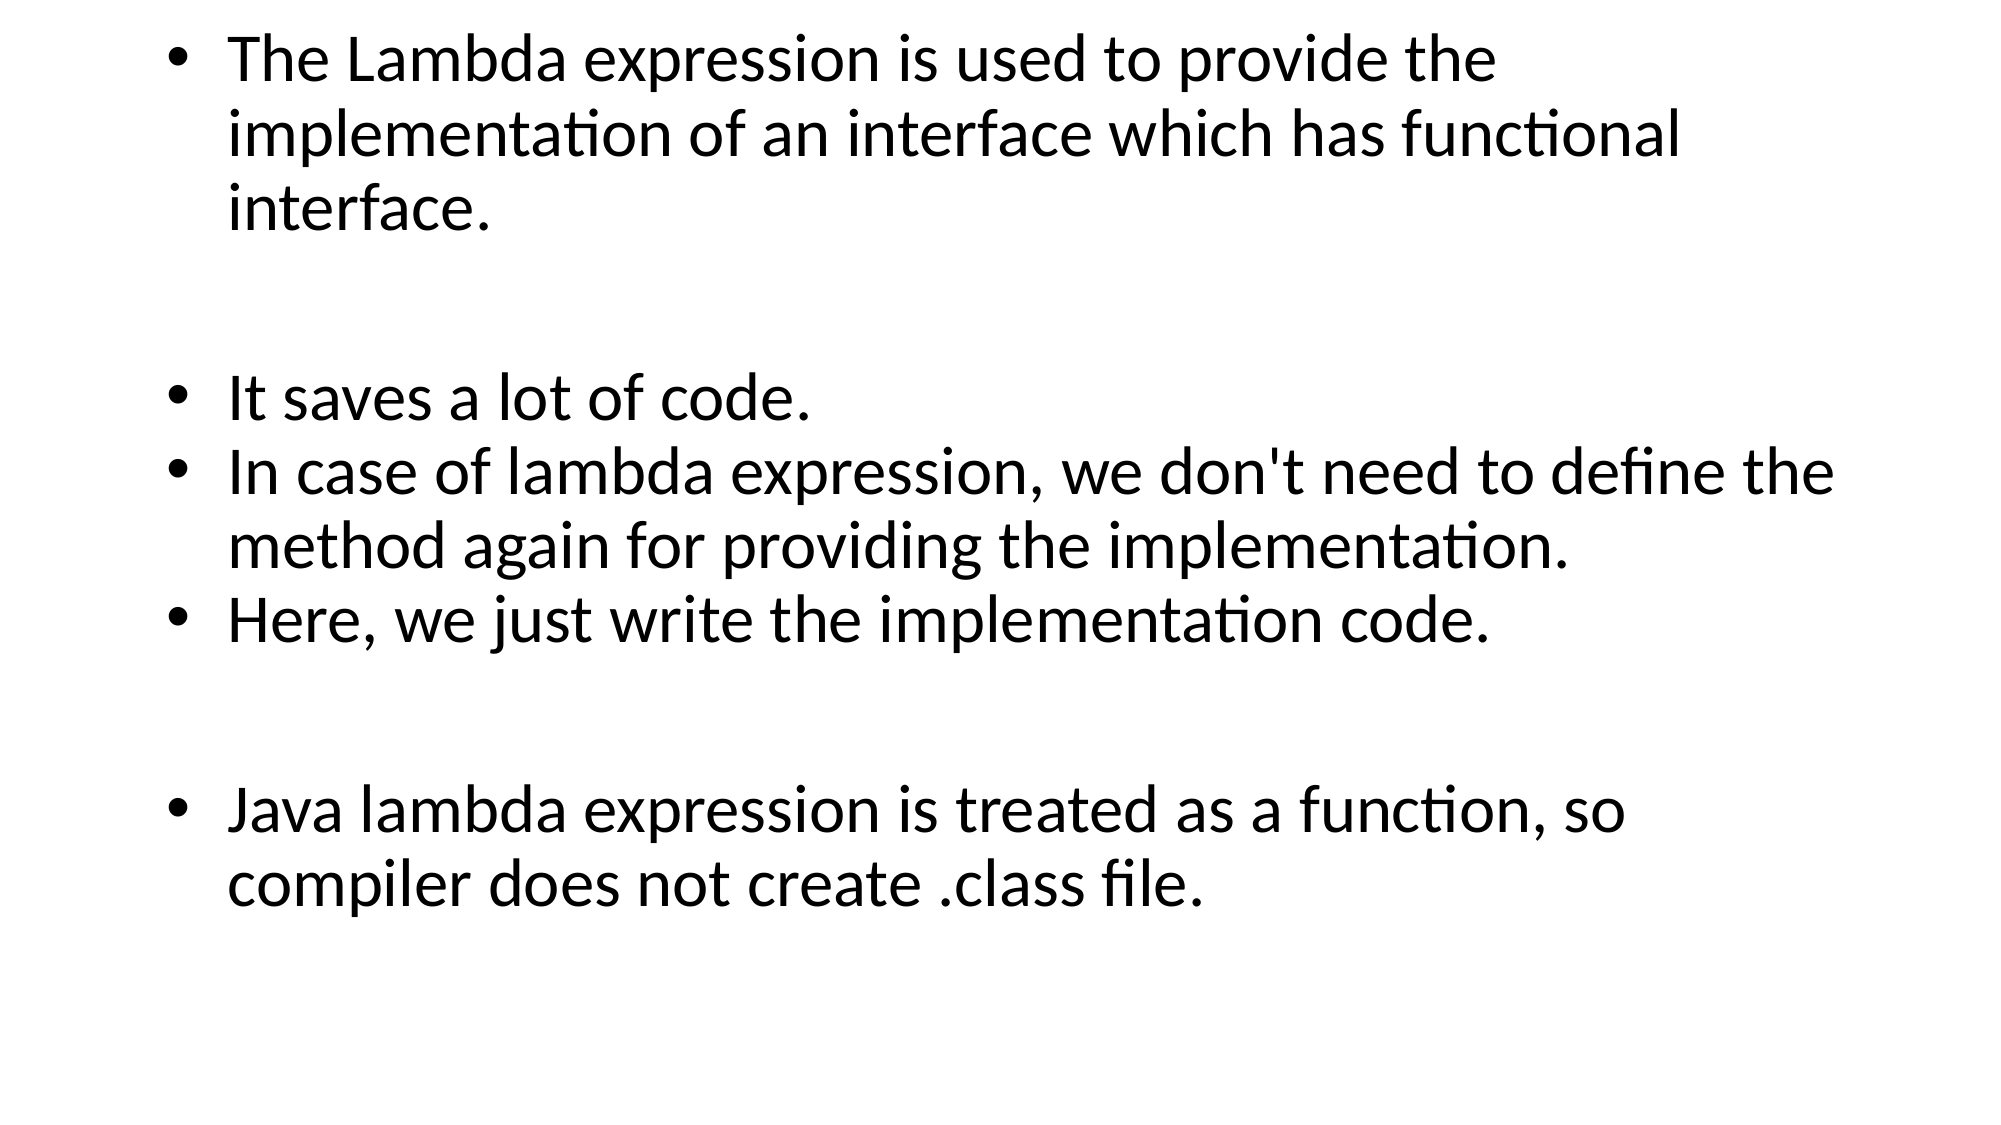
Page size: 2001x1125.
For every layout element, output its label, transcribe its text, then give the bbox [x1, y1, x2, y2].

list The Lambda expression is used to provide the implementation of an interface which has functional interface. It saves a lot of code. In case of lambda expression, we don't need to define the method again for providing the implementation. Here, we just write the implementation code. Java lambda expression is treated as a function, so compiler does not create .class file. [137, 15, 1863, 1014]
